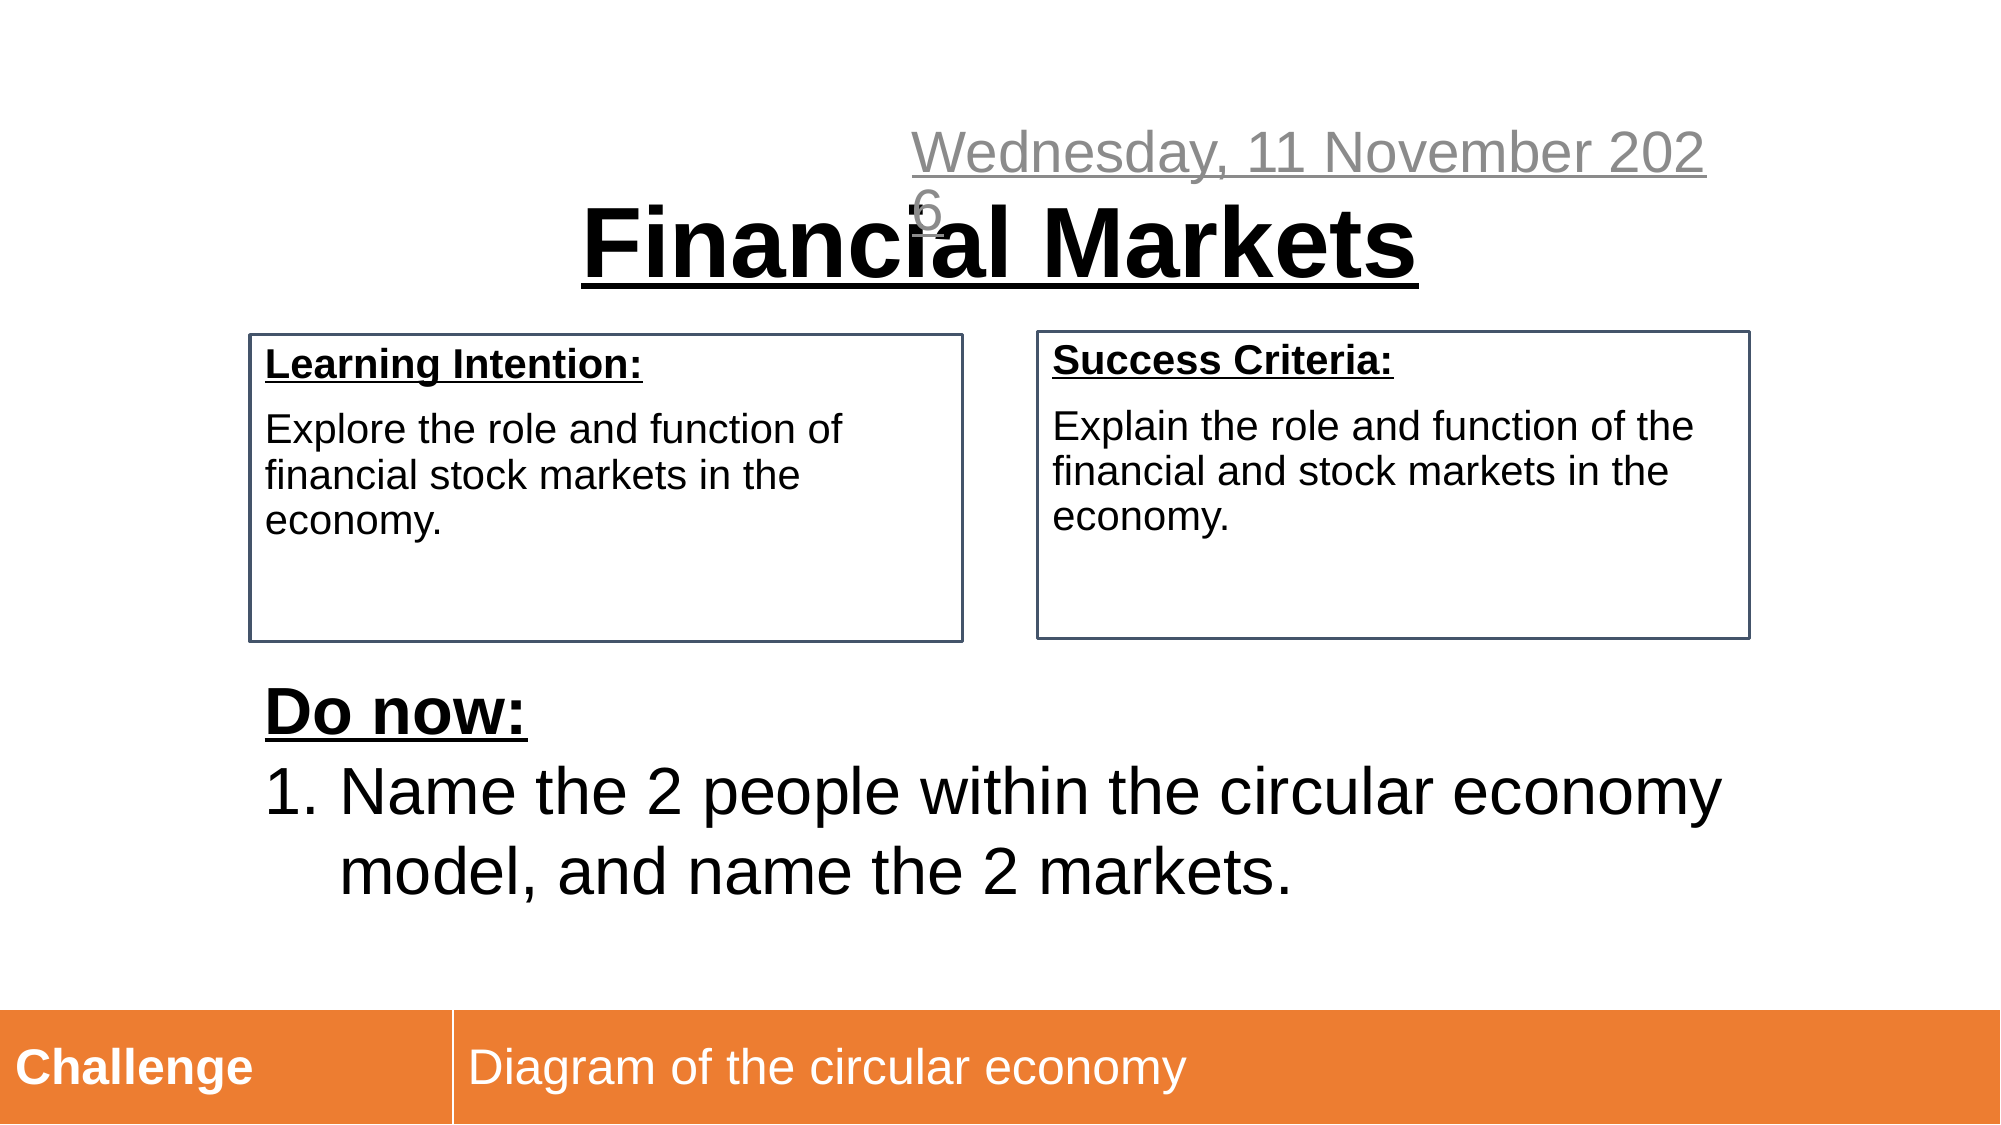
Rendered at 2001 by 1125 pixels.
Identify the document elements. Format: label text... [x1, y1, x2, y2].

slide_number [896, 118, 1750, 179]
table_header Diagram of the circular economy [454, 1010, 2000, 1124]
title Financial Markets [249, 184, 1750, 357]
text_box Success Criteria: Explain the role and function of the financial and stock markets in the economy. [1037, 331, 1750, 639]
subtitle Learning Intention: Explore the role and function of financial stock markets in the economy. [247, 331, 966, 645]
table_header Challenge [0, 1010, 452, 1124]
text_box Do now: Name the 2 people within the circular economy model, and name the 2 markets. [249, 660, 1750, 995]
